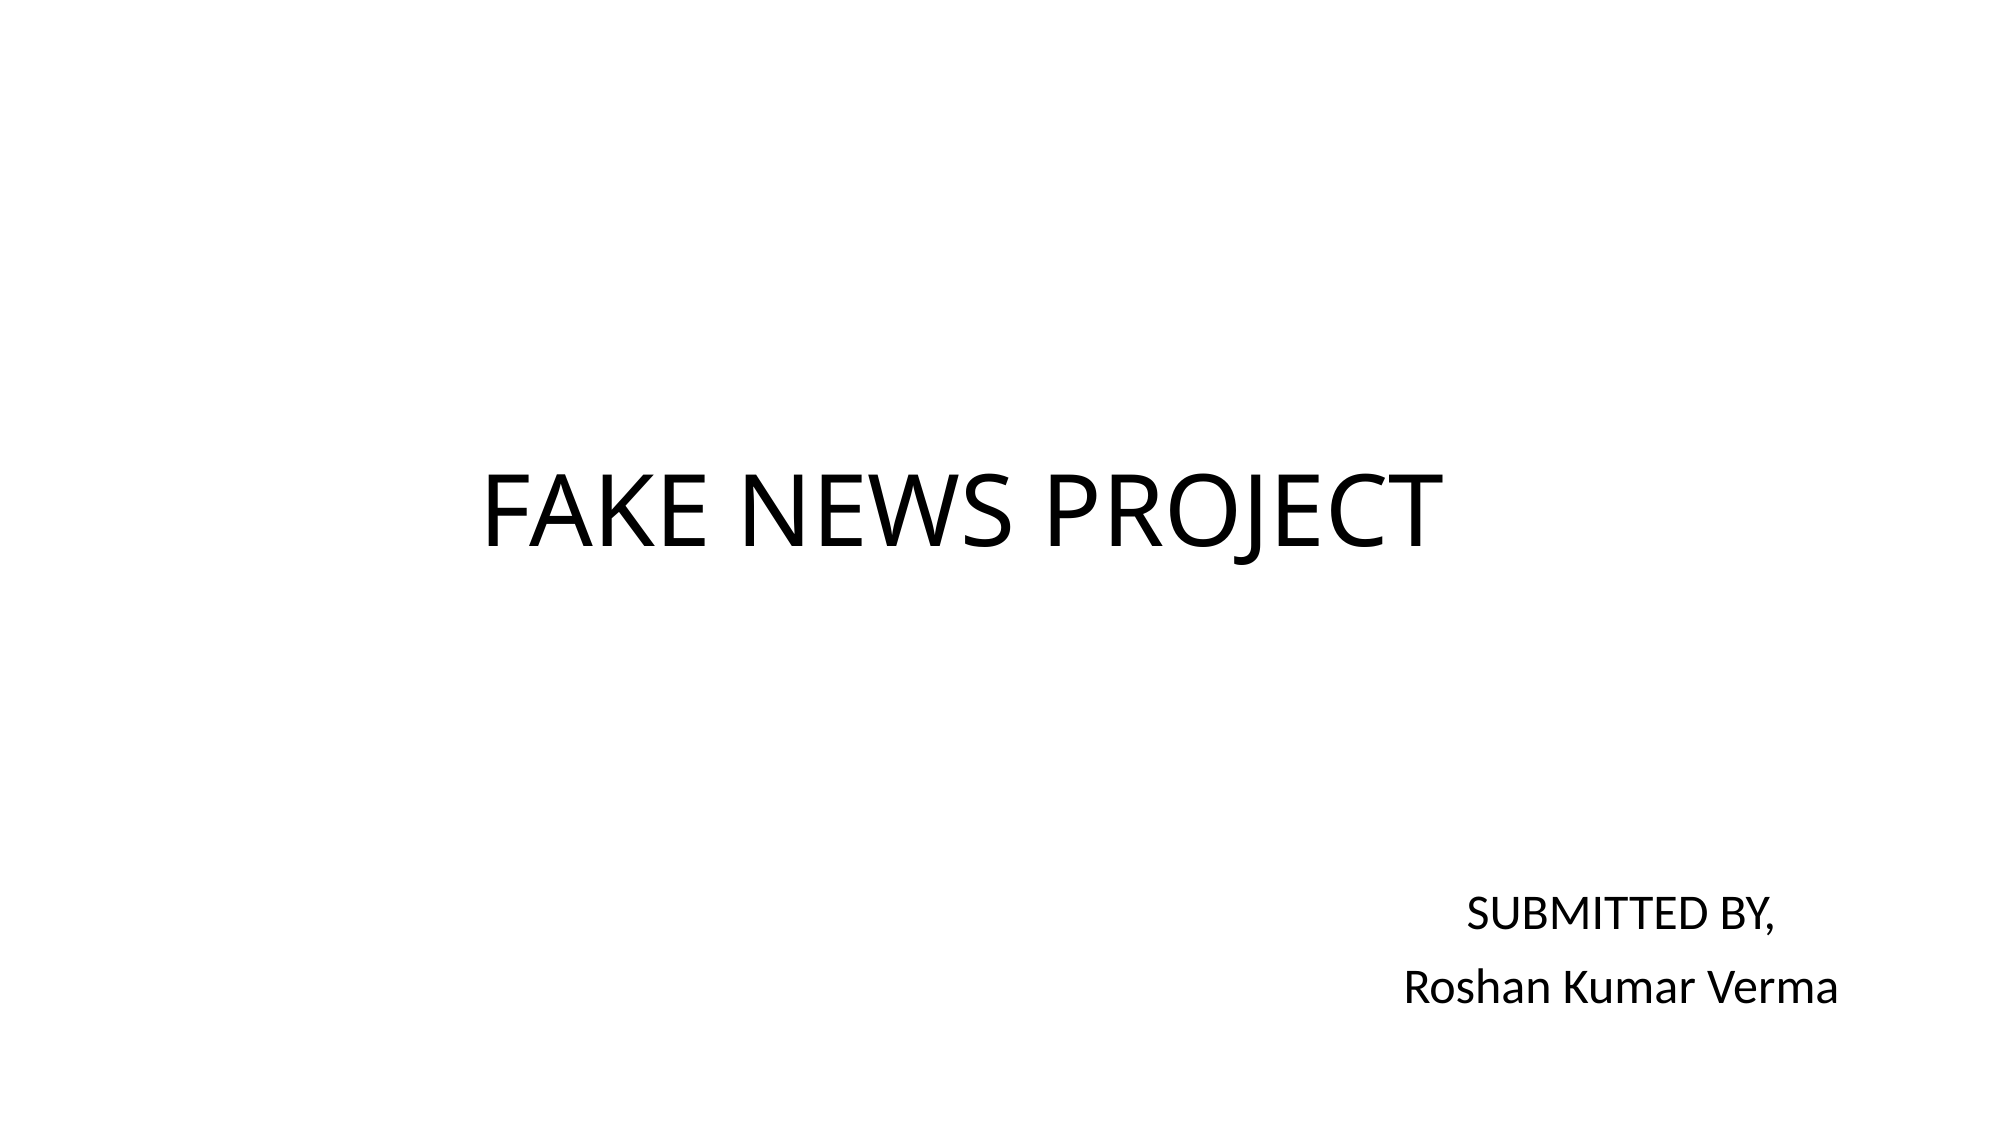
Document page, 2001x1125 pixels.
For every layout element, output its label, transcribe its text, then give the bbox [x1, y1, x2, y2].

title FAKE NEWS PROJECT [65, 184, 1859, 576]
subtitle SUBMITTED BY, Roshan Kumar Verma [1384, 878, 1859, 1125]
